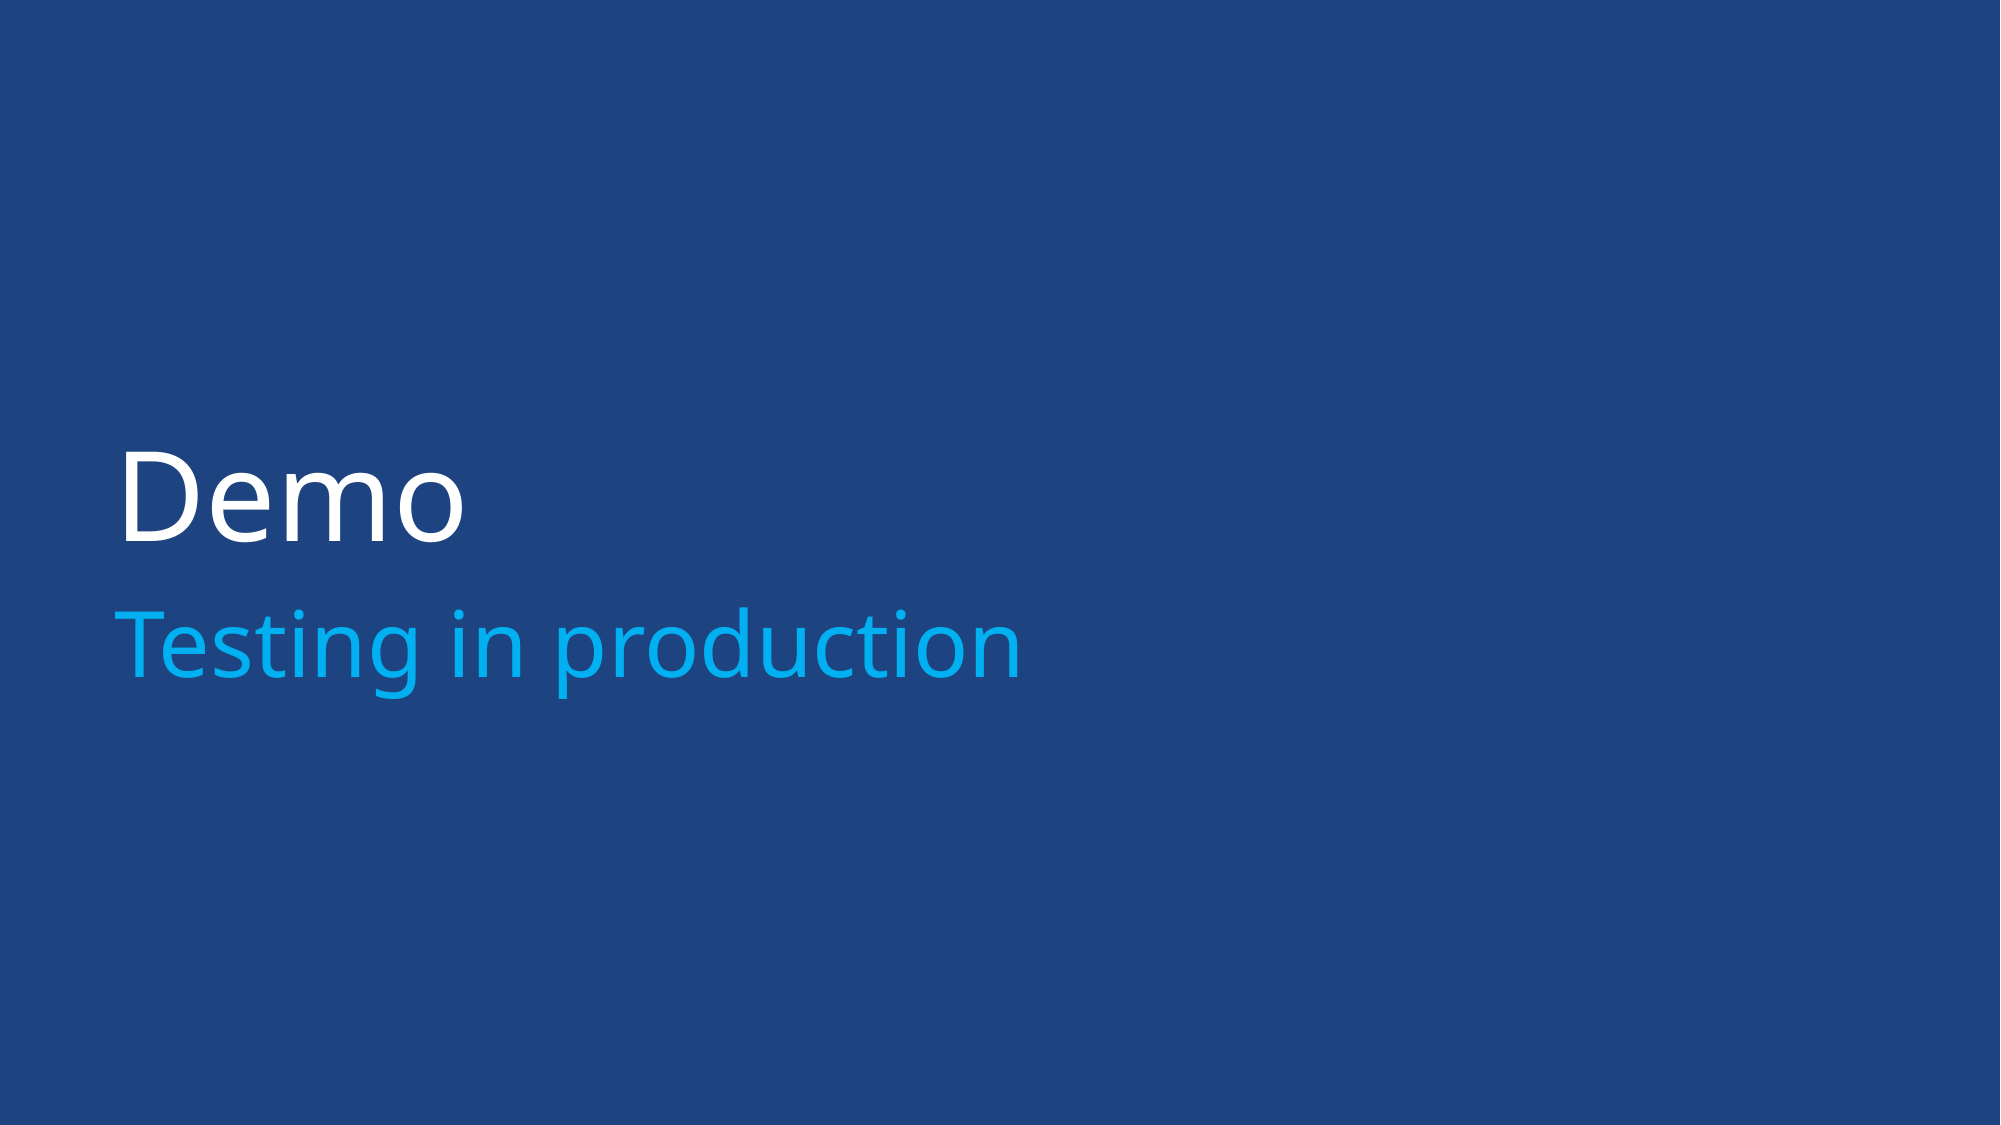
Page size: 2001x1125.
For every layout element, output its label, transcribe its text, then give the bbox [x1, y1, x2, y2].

subtitle Testing in production [99, 590, 1910, 863]
title Demo [99, 184, 1910, 576]
